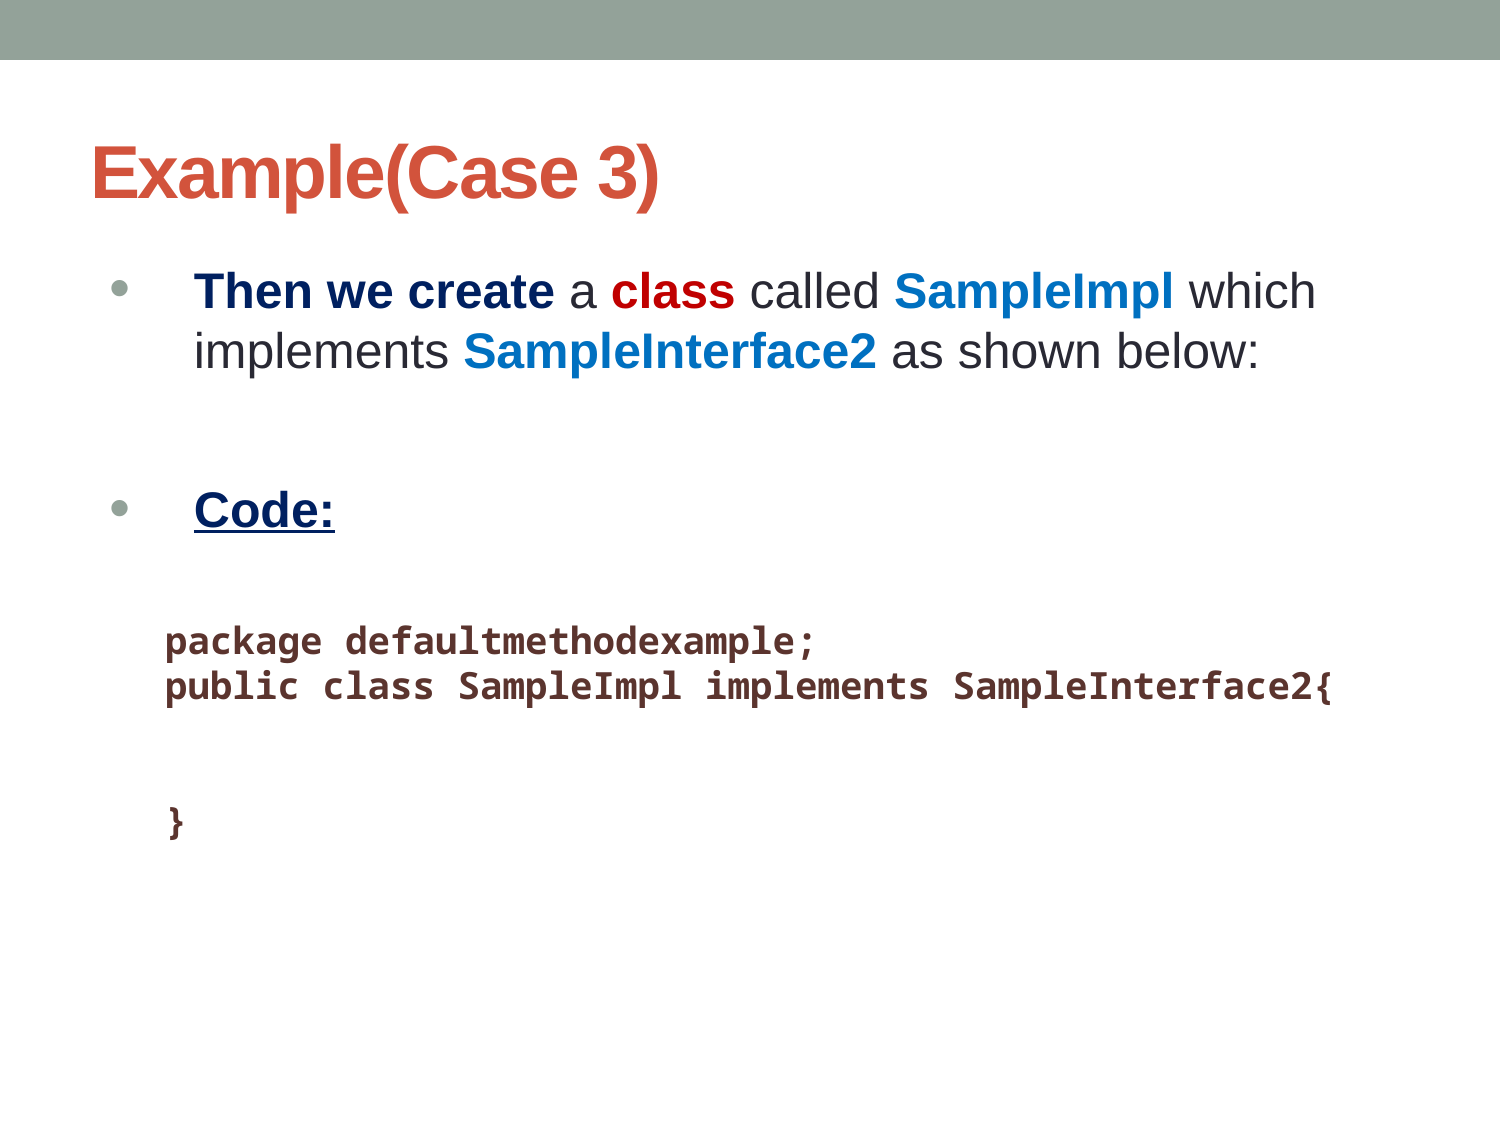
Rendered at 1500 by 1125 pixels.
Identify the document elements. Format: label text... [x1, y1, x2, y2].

text_box package defaultmethodexample; public class SampleImpl implements SampleInterface2{ } [105, 609, 1395, 895]
list Then we create a class called SampleImpl which implements SampleInterface2 as shown below: Code: [49, 250, 1445, 1047]
title Example(Case 3) [75, 87, 1425, 250]
